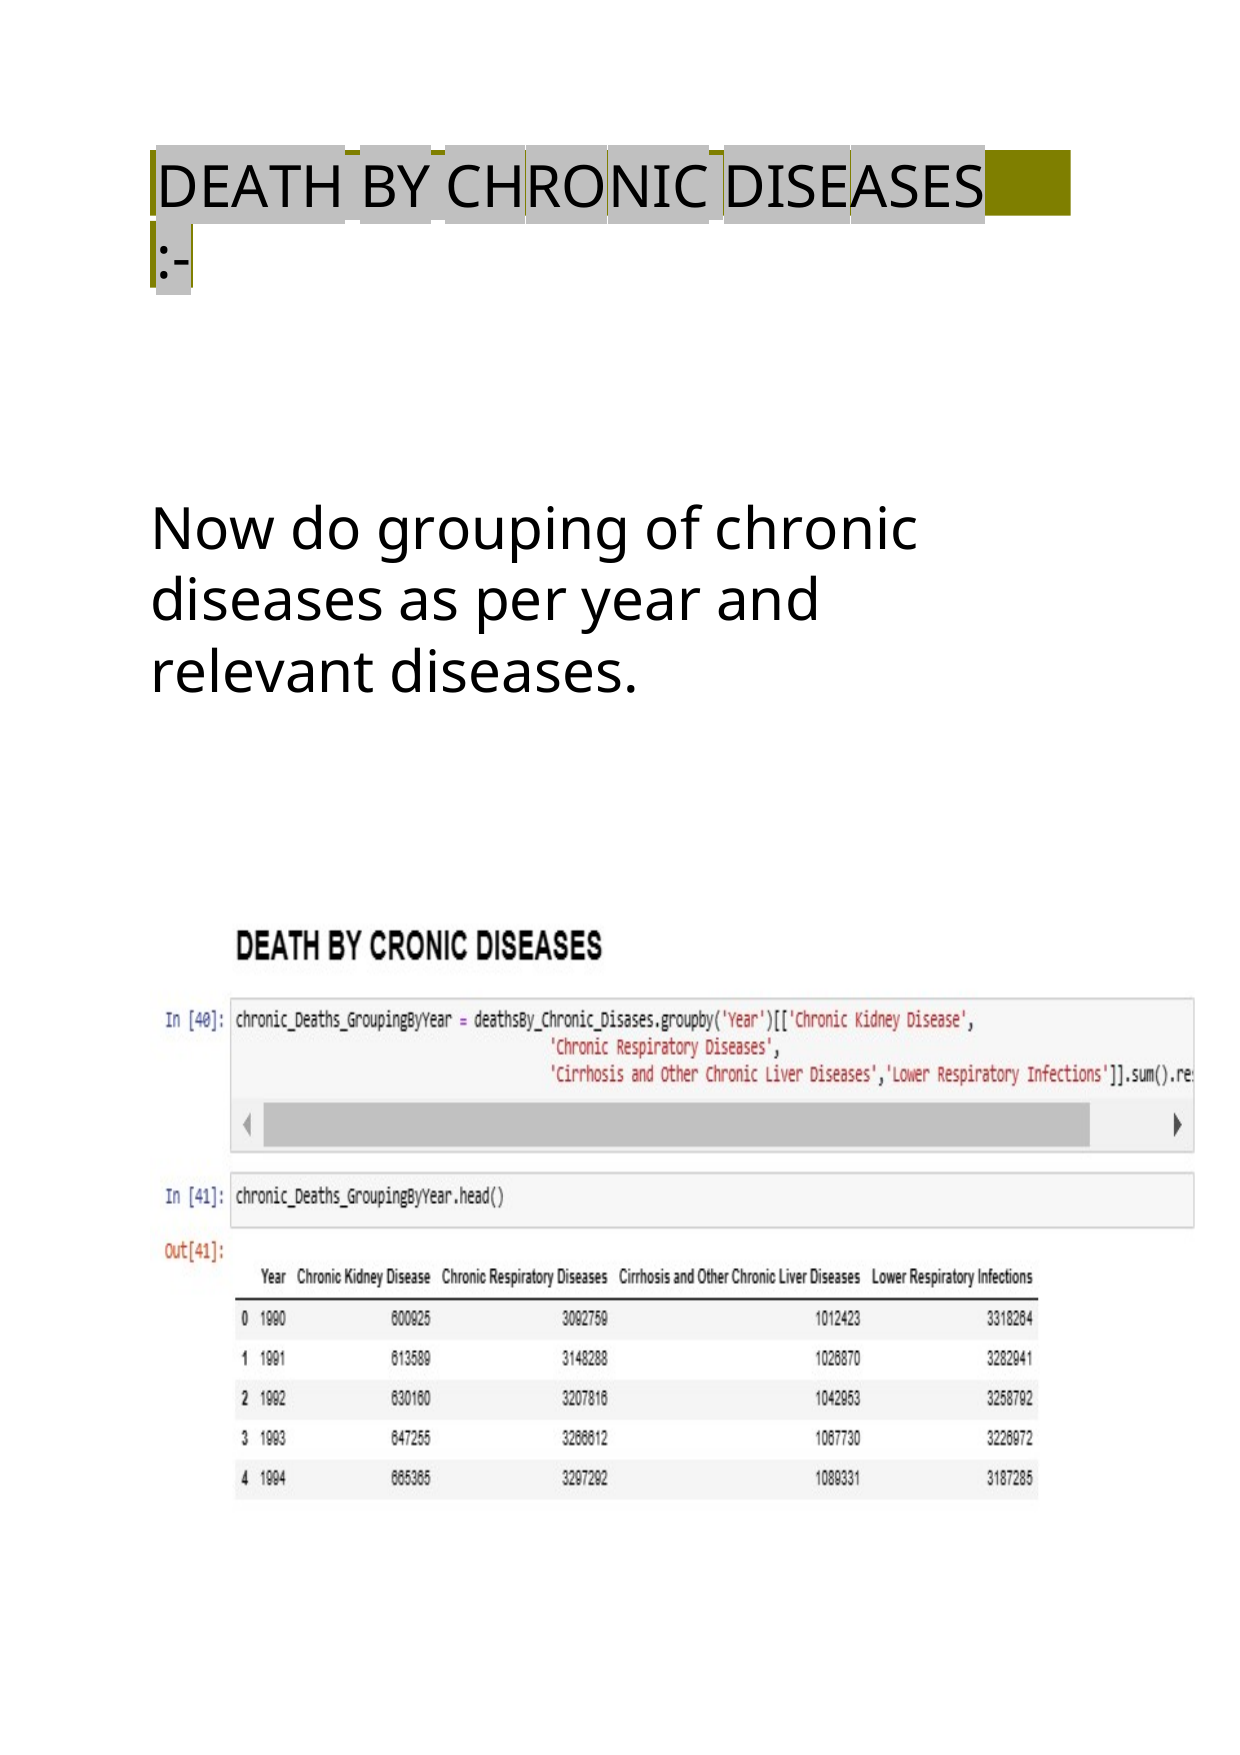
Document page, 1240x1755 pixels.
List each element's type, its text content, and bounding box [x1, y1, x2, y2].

text_box [150, 220, 154, 288]
text_box Now do grouping of chronic diseases as per year and relevant diseases. [147, 489, 1000, 704]
text_box [150, 150, 154, 216]
text_box DEATH BY CHRONIC DISEASES :- [154, 148, 1080, 290]
text_box [150, 891, 1209, 1517]
